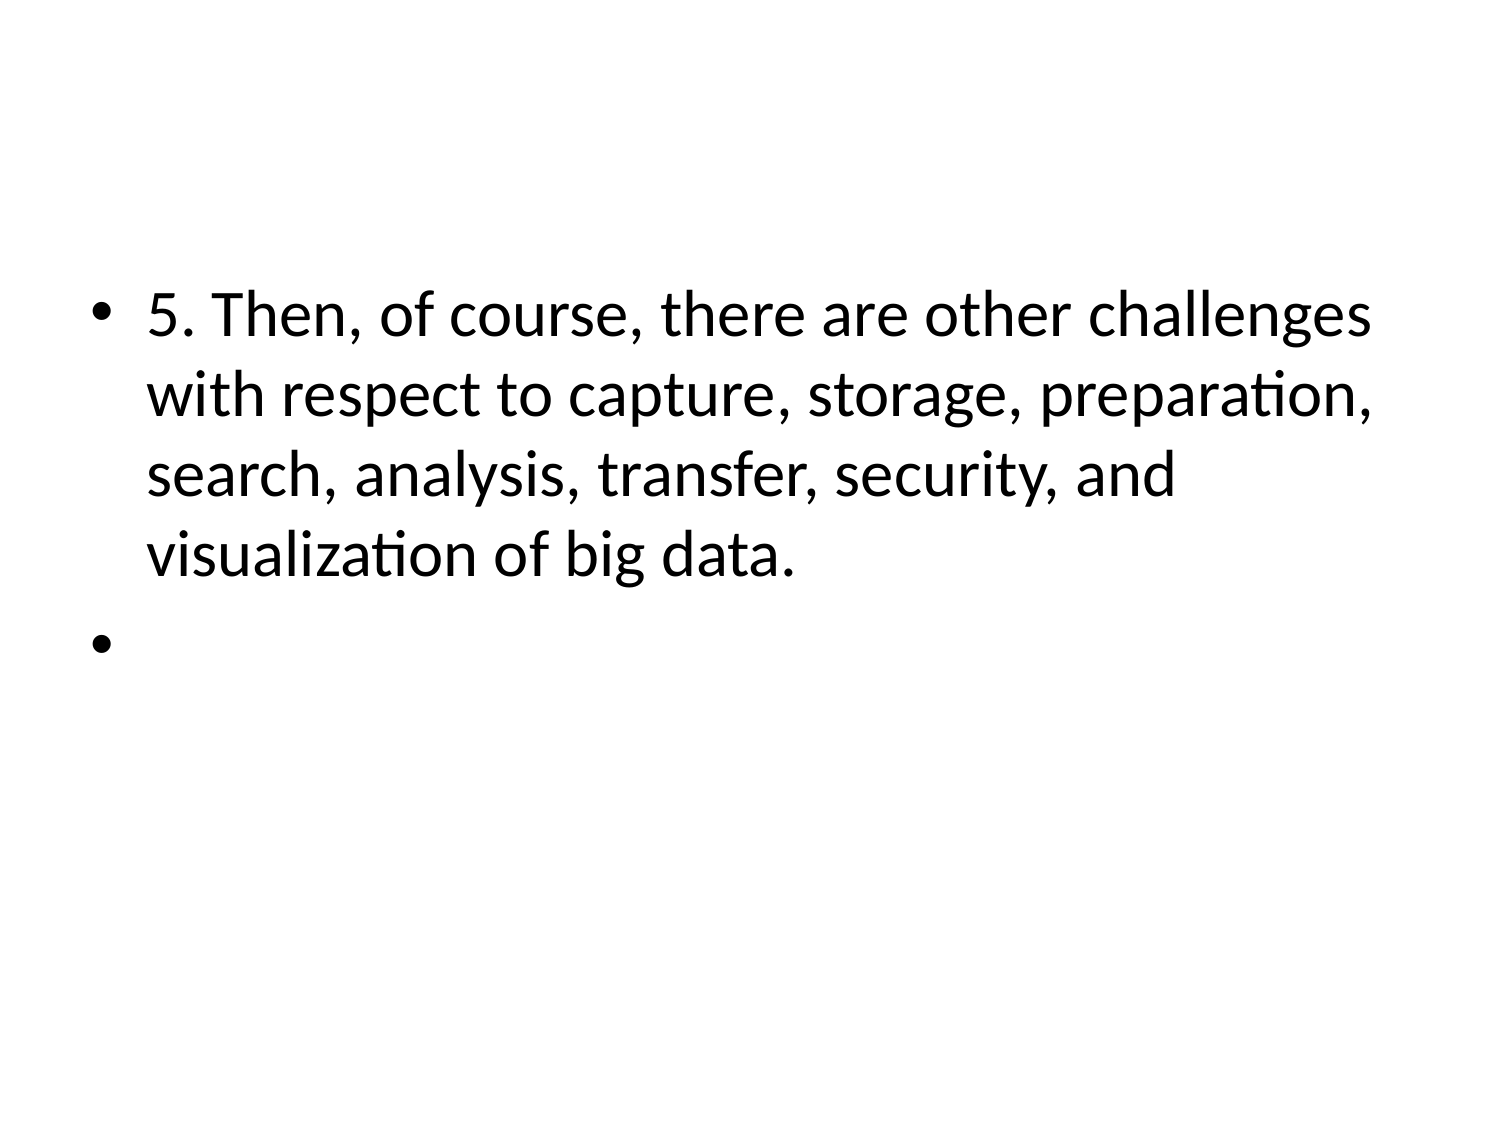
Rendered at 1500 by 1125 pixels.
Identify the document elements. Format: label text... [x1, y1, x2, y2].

list 5. Then, of course, there are other challenges with respect to capture, storage, preparation, search, analysis, transfer, security, and visualization of big data. [75, 262, 1425, 1005]
